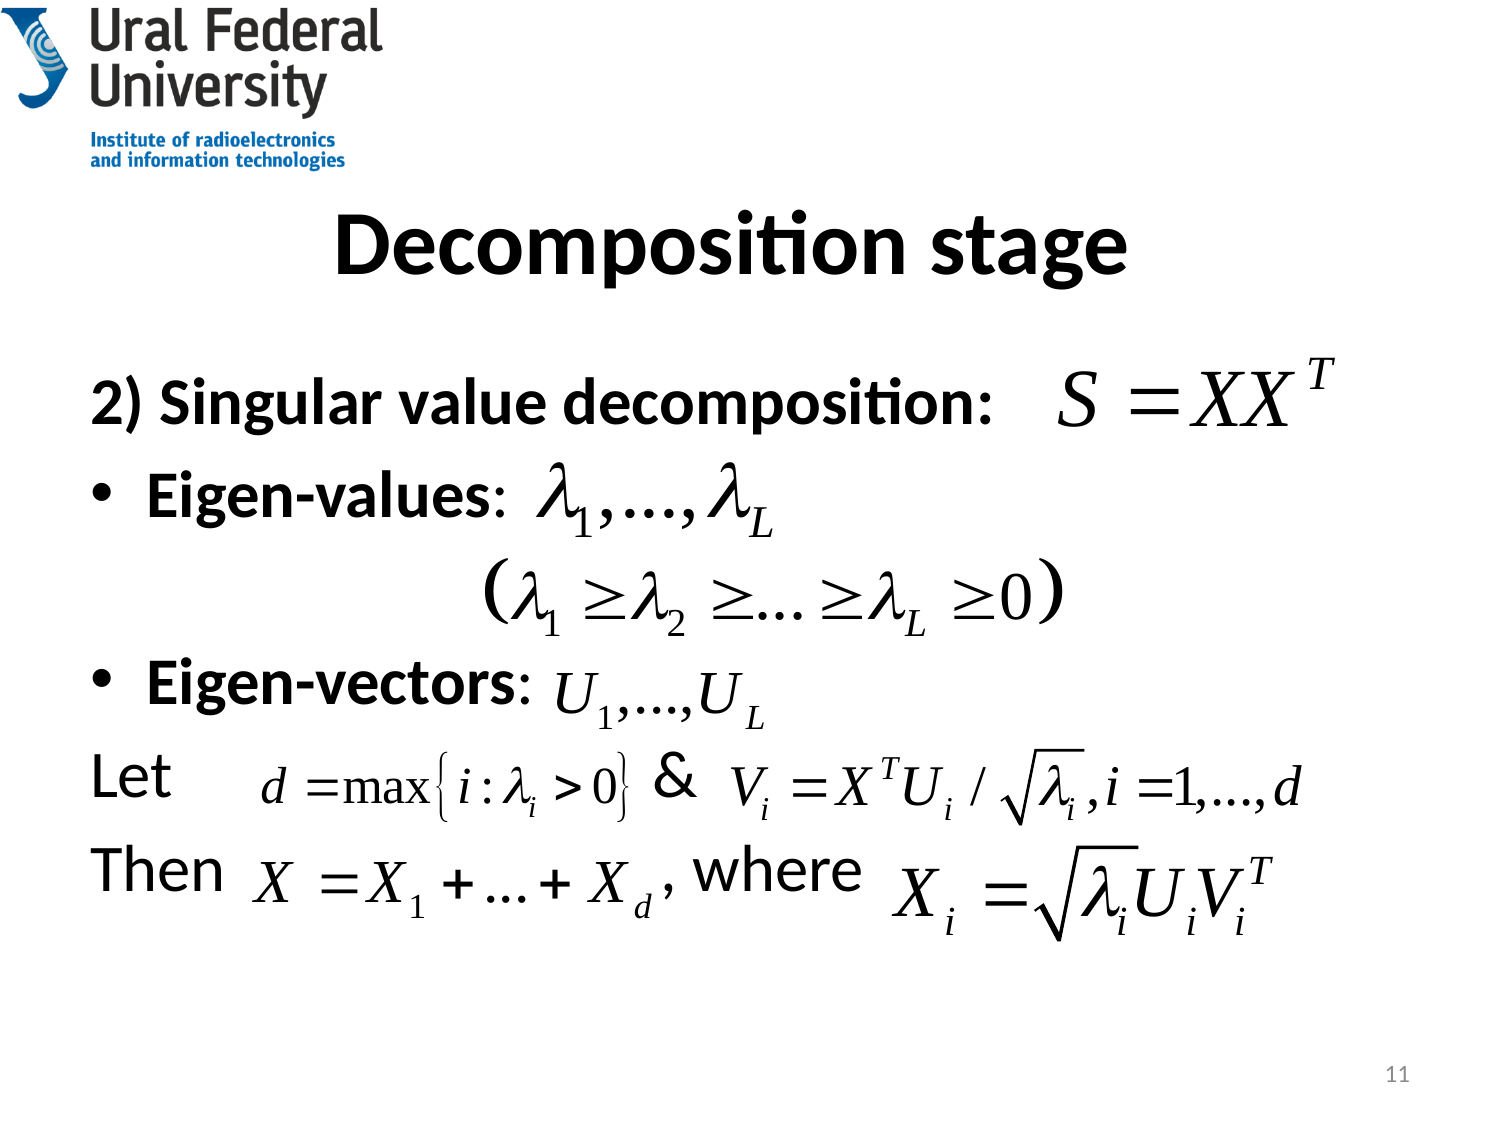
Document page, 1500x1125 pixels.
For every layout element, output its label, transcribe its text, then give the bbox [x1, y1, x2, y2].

list 2) Singular value decomposition: Eigen-values: Eigen-vectors: Let & Then , where [75, 349, 1425, 1071]
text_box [548, 656, 778, 740]
picture [0, 0, 384, 174]
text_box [879, 833, 1286, 953]
slide_number 11 [1074, 1042, 1425, 1103]
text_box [475, 550, 1069, 654]
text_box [253, 751, 647, 830]
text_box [241, 845, 666, 929]
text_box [525, 444, 786, 549]
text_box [1045, 337, 1352, 445]
title Decomposition stage [29, 172, 1436, 303]
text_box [726, 739, 1318, 835]
